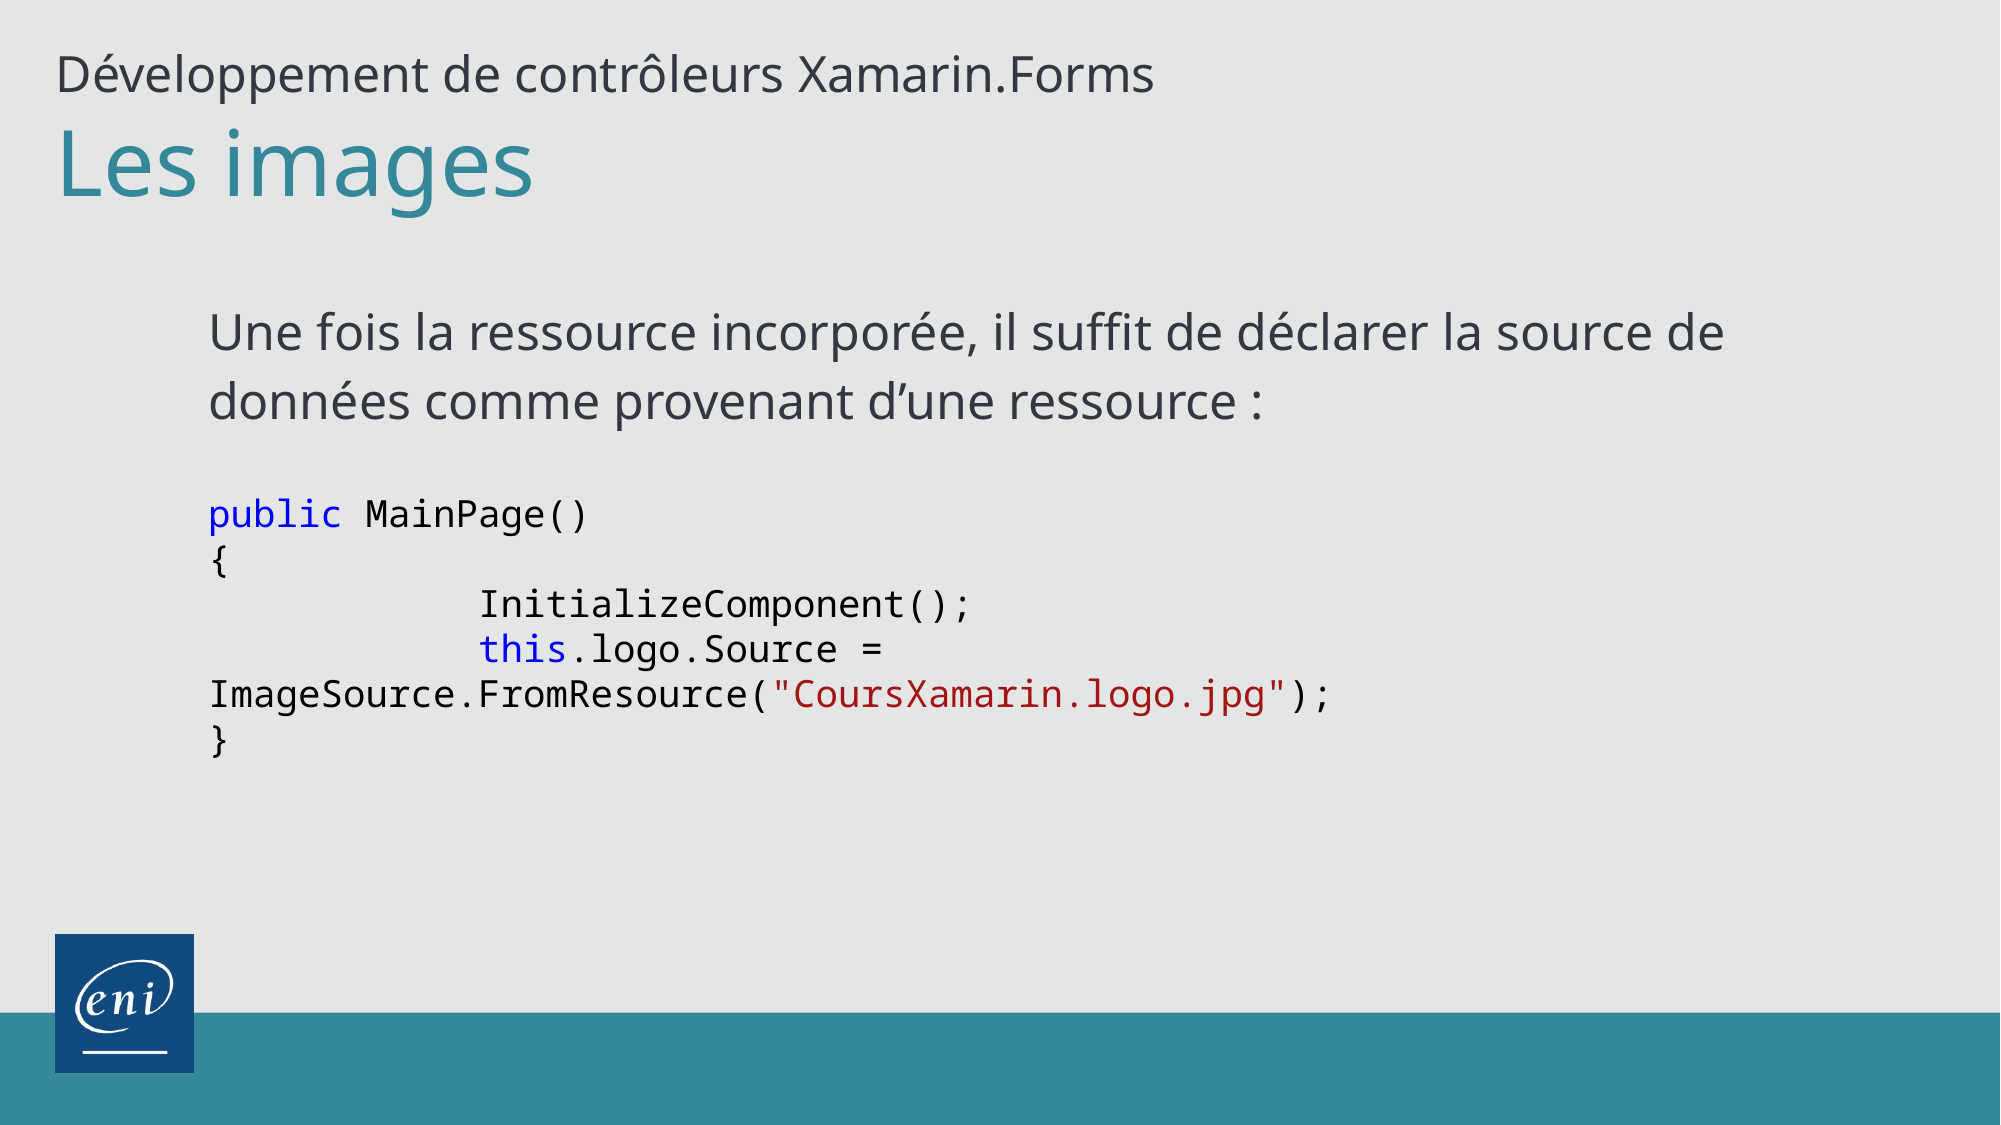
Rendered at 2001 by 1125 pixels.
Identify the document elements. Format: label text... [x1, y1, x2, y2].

text_box public MainPage() { InitializeComponent(); this.logo.Source = ImageSource.FromResource("CoursXamarin.logo.jpg"); } [193, 482, 2000, 768]
picture [55, 934, 194, 1073]
text_box Développement de contrôleurs Xamarin.Forms [55, 31, 1952, 103]
text_box Les images [55, 104, 1952, 303]
text_box Une fois la ressource incorporée, il suffit de déclarer la source de données comme provenant d’une ressource : [193, 284, 1952, 482]
